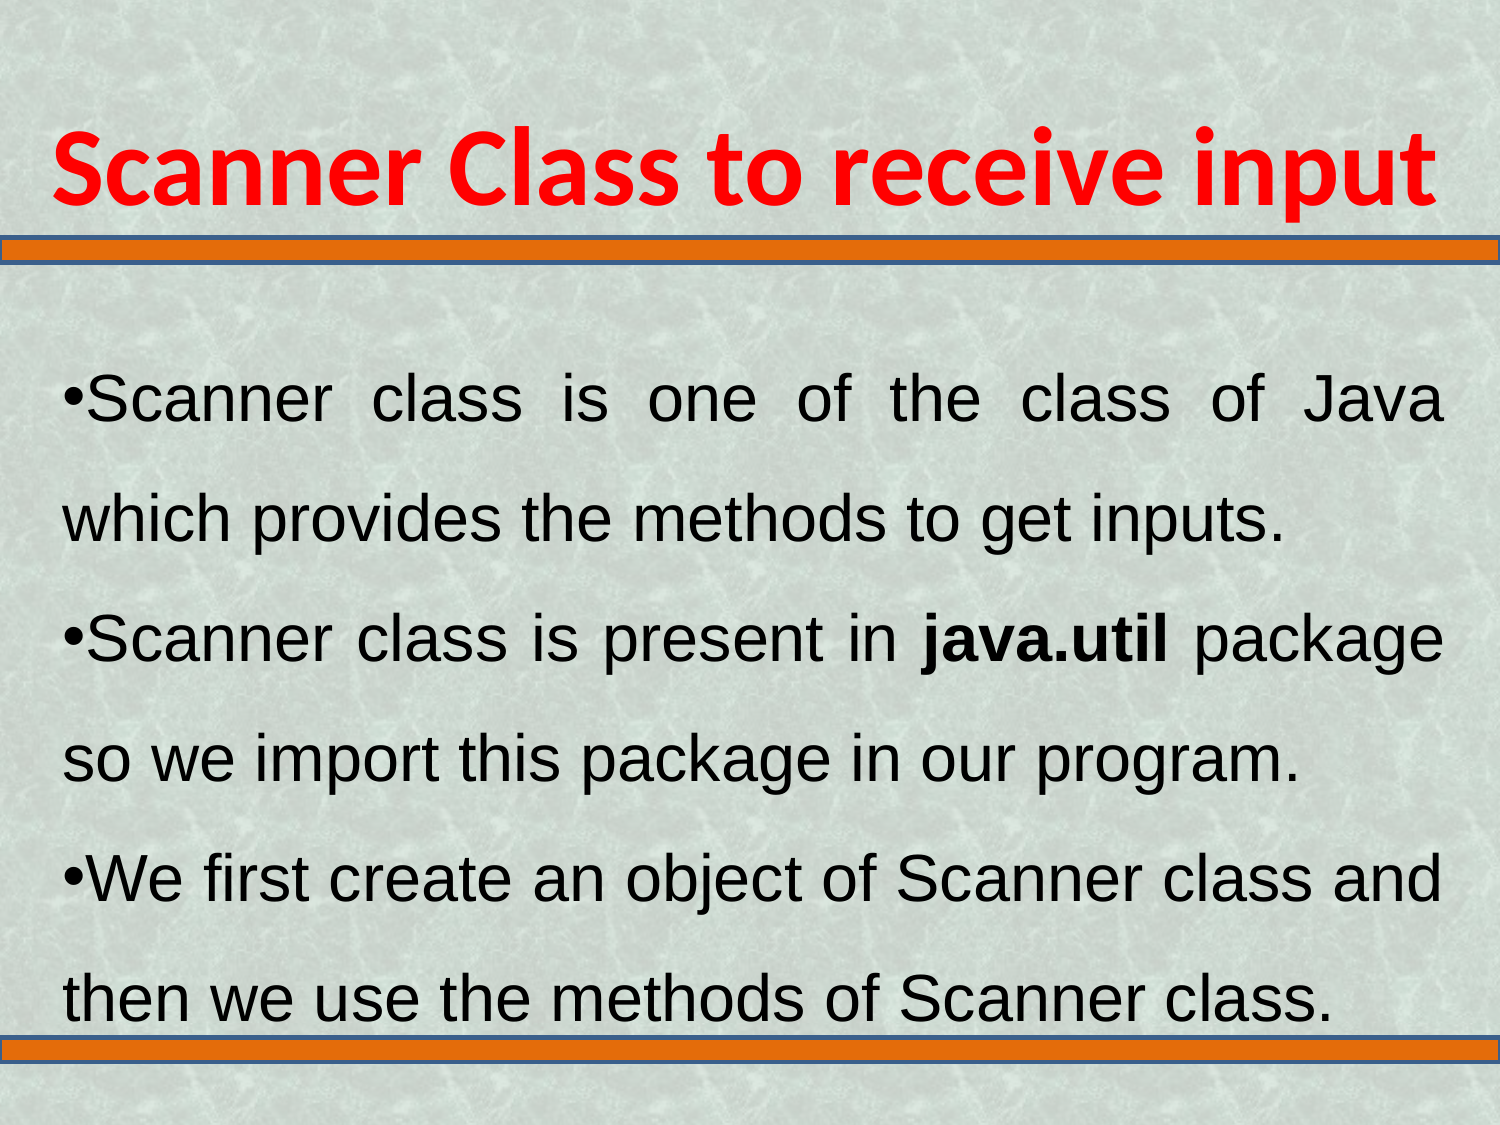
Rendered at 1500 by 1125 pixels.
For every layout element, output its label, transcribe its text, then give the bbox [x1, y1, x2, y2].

text_box Scanner class is one of the class of Java which provides the methods to get inputs. Scanner class is present in java.util package so we import this package in our program. We first create an object of Scanner class and then we use the methods of Scanner class. [47, 307, 1461, 1035]
text_box [0, 235, 1500, 265]
text_box [0, 1035, 1500, 1064]
text_box Scanner Class to receive input [35, 85, 1456, 235]
